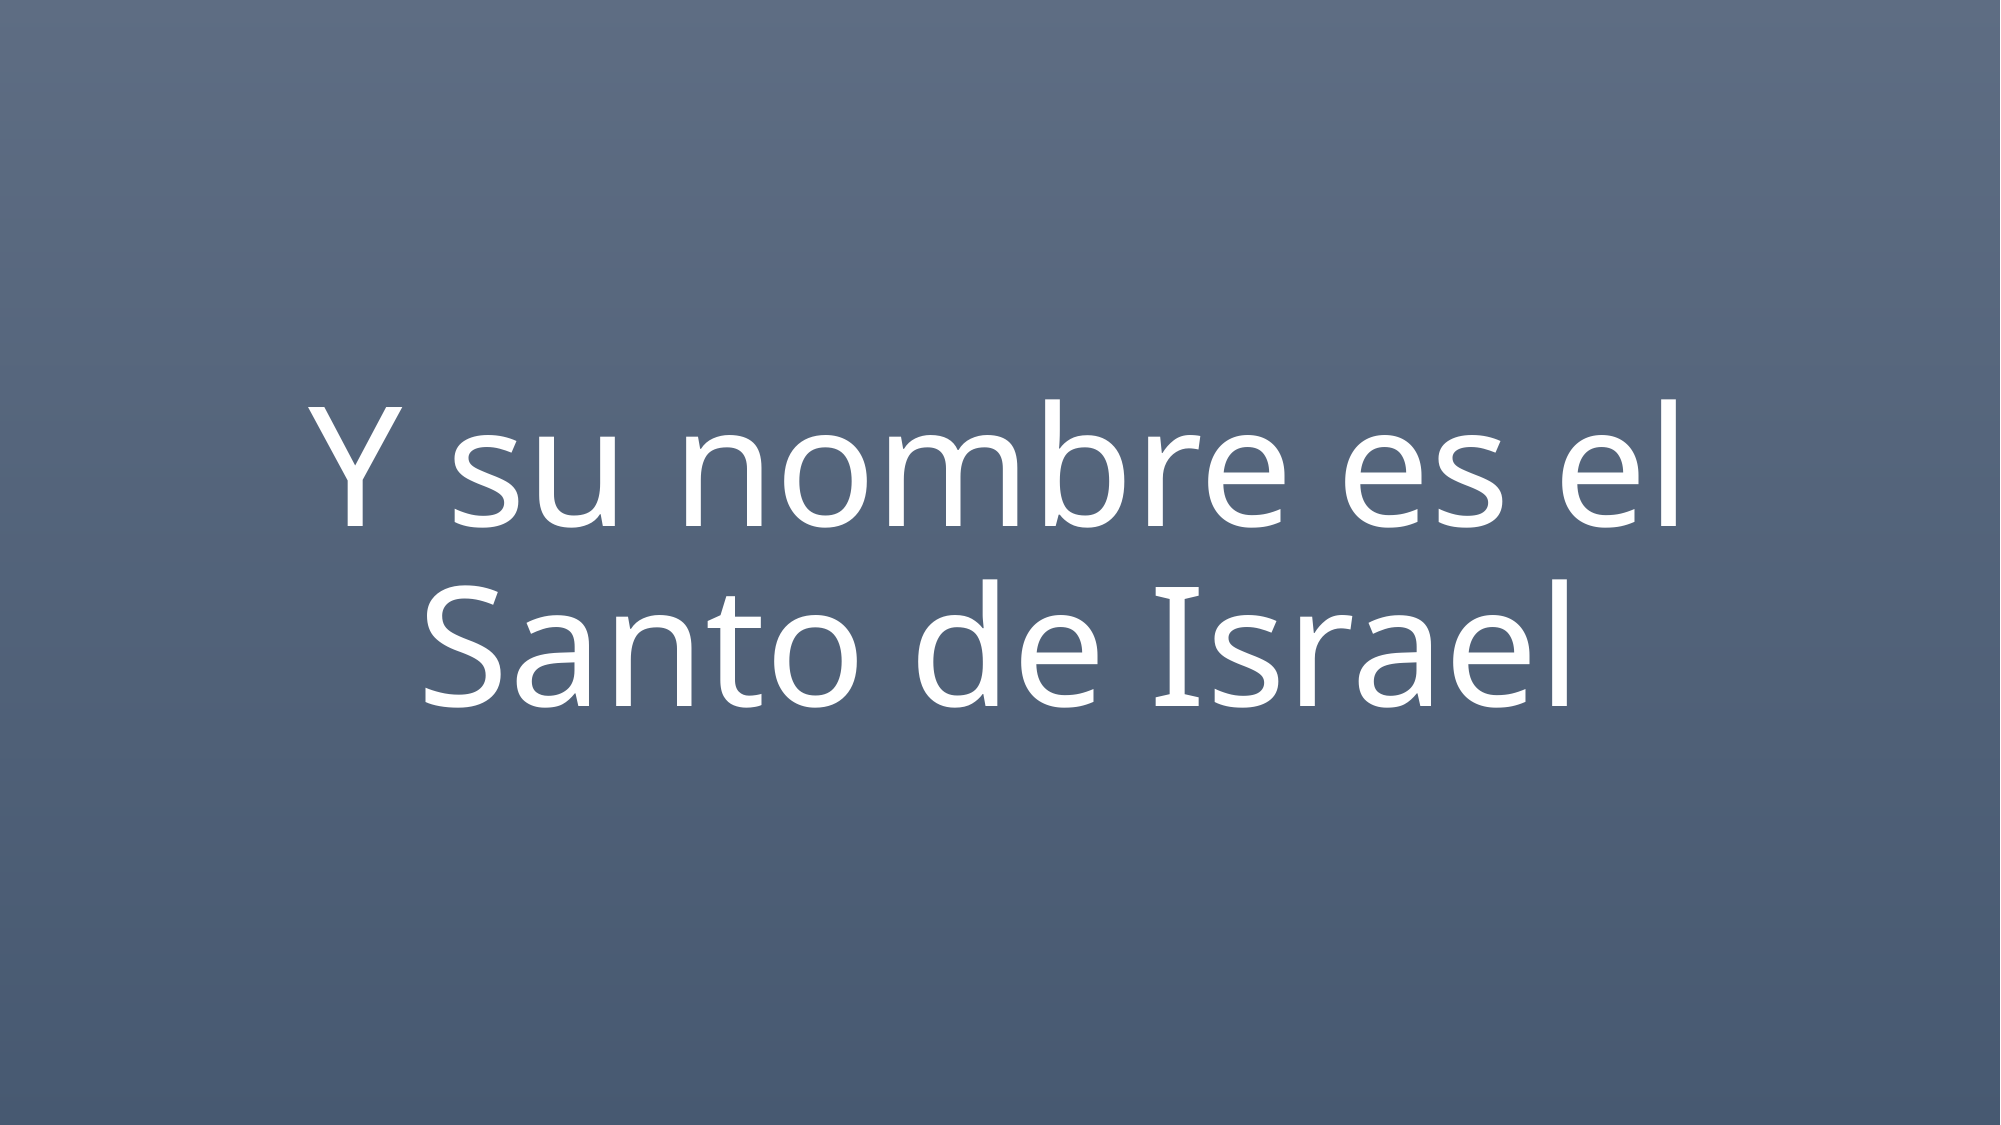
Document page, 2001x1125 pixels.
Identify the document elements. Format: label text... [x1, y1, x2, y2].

list Y su nombre es el Santo de Israel [47, 62, 1953, 1062]
